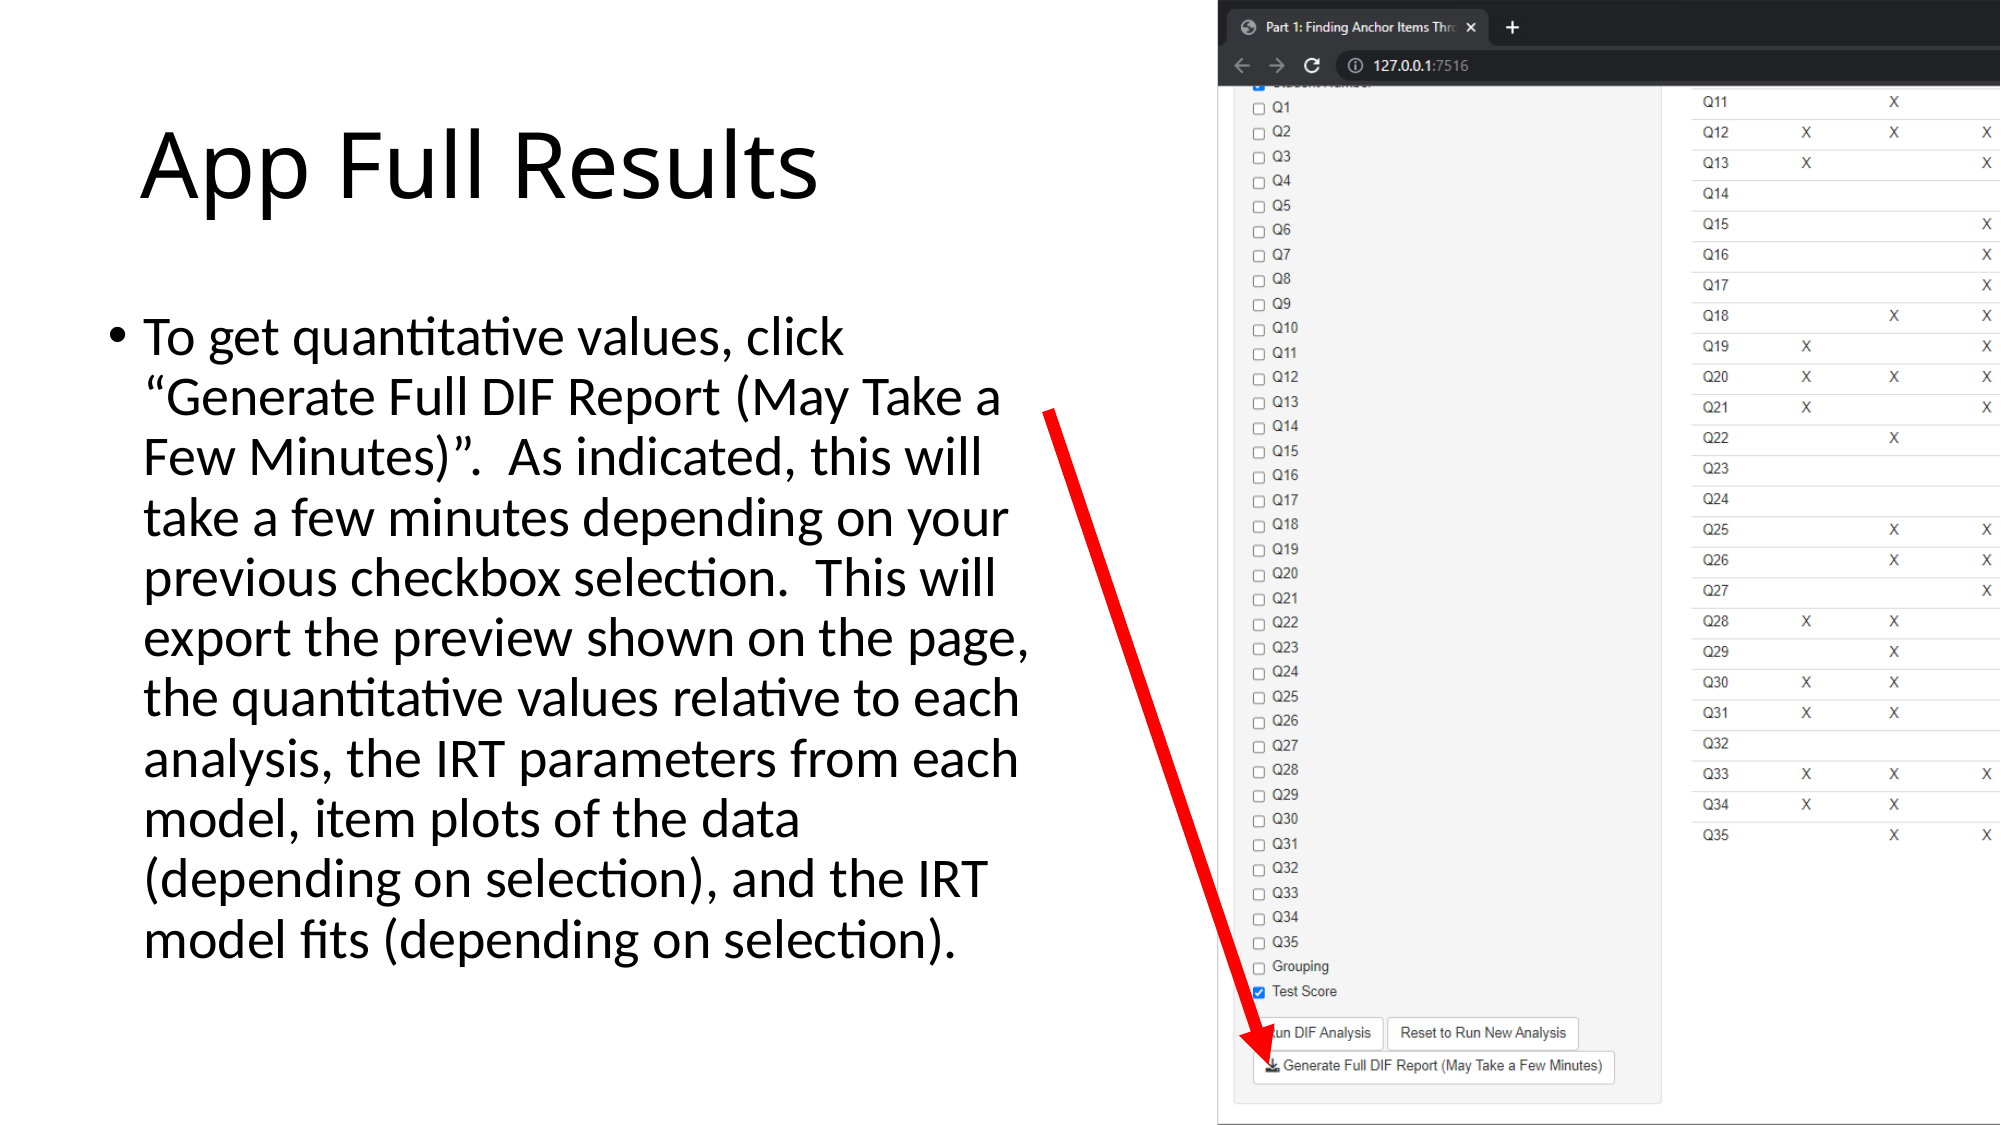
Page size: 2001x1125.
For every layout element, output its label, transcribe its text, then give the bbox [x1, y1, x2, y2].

title App Full Results [125, 59, 1217, 278]
list To get quantitative values, click “Generate Full DIF Report (May Take a Few Minutes)”. As indicated, this will take a few minutes depending on your previous checkbox selection. This will export the preview shown on the page, the quantitative values relative to each analysis, the IRT parameters from each model, item plots of the data (depending on selection), and the IRT model fits (depending on selection). [93, 299, 1064, 1014]
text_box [1048, 410, 1269, 1066]
picture [1217, 0, 2000, 1125]
